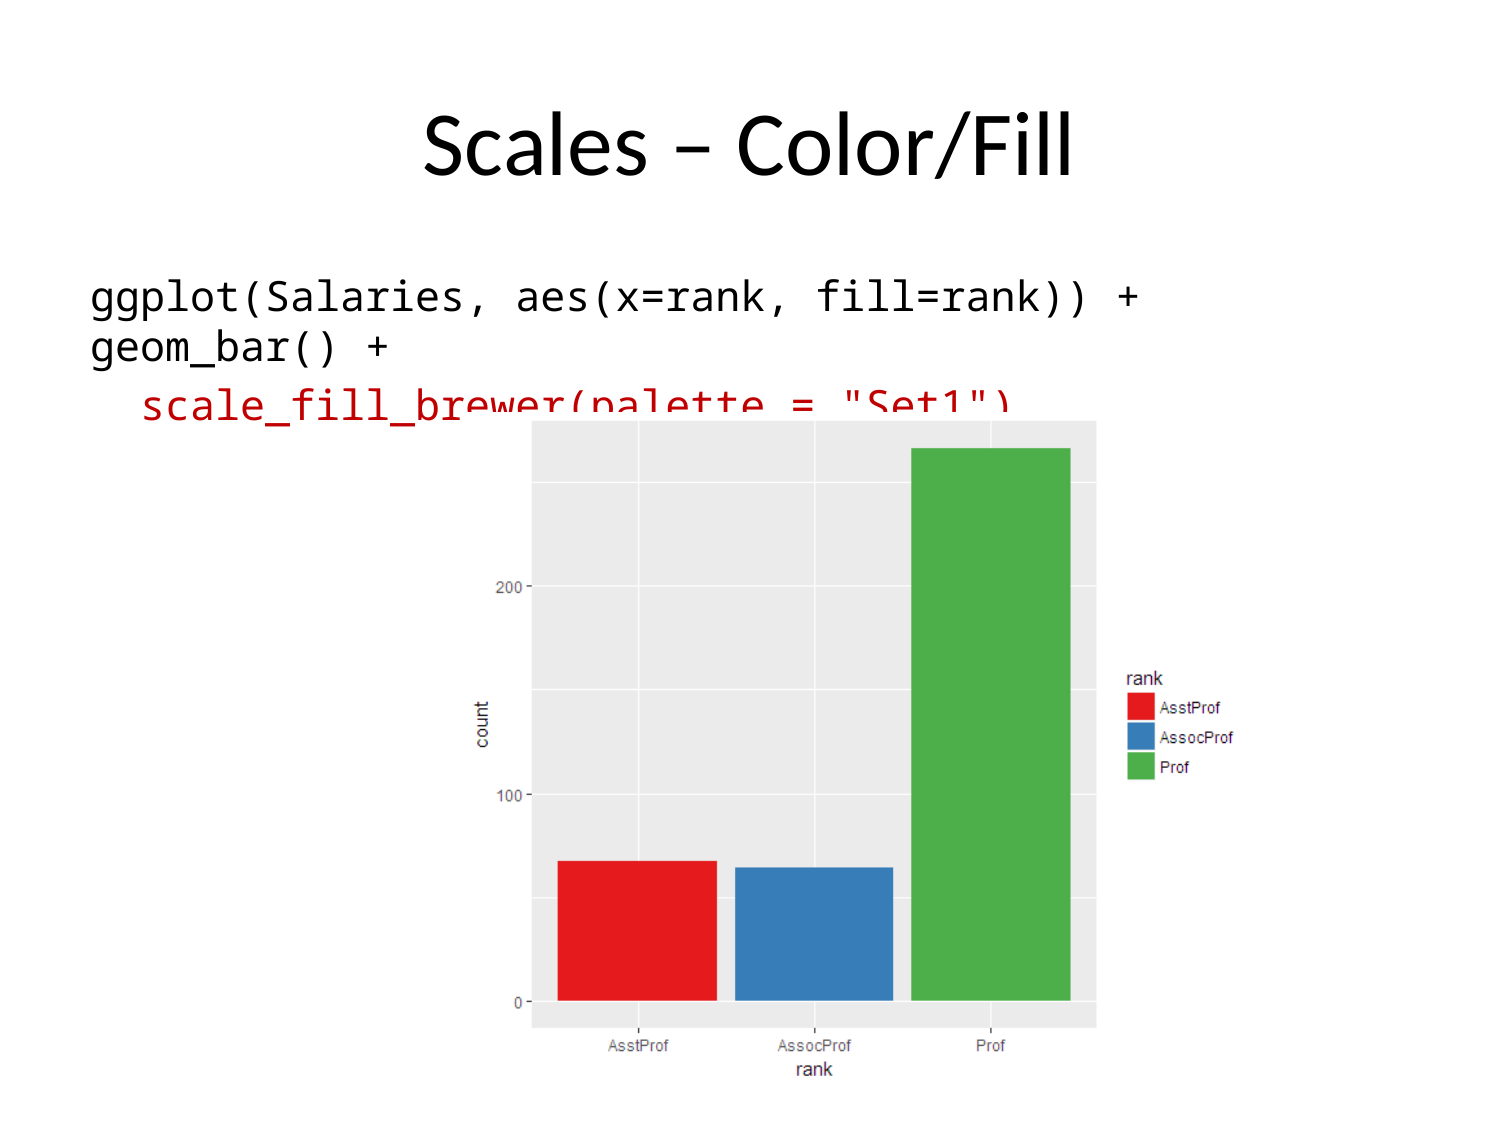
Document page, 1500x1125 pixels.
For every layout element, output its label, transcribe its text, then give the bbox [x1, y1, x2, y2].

list ggplot(Salaries, aes(x=rank, fill=rank)) + geom_bar() + scale_fill_brewer(palette = "Set1") [75, 262, 1425, 1005]
title Scales – Color/Fill [75, 45, 1425, 233]
picture [462, 412, 1252, 1086]
